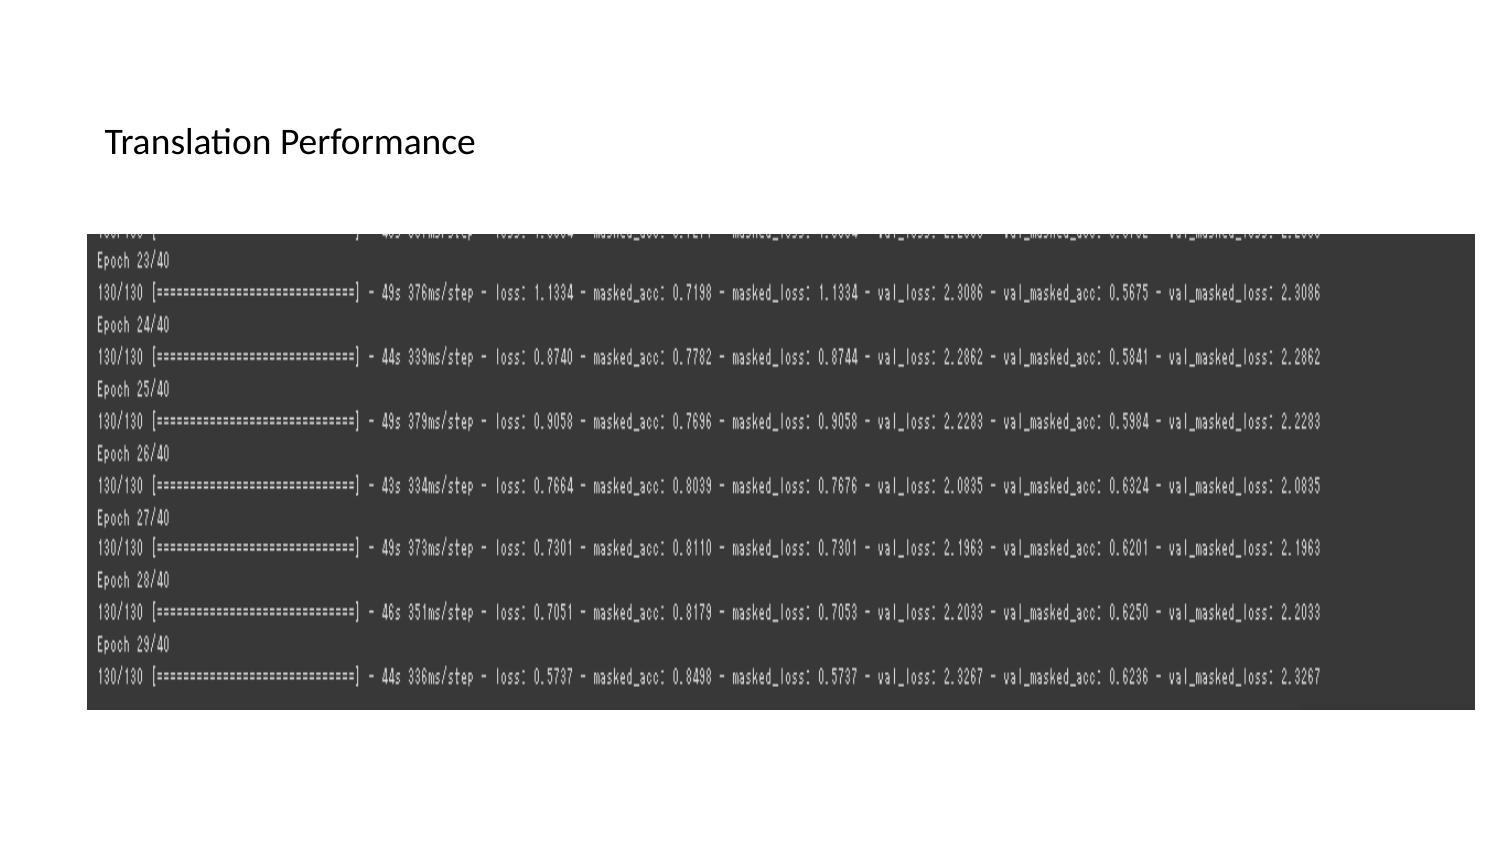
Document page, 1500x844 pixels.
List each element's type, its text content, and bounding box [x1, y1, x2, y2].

text_box Translation Performance [89, 109, 492, 170]
picture [87, 234, 1476, 710]
